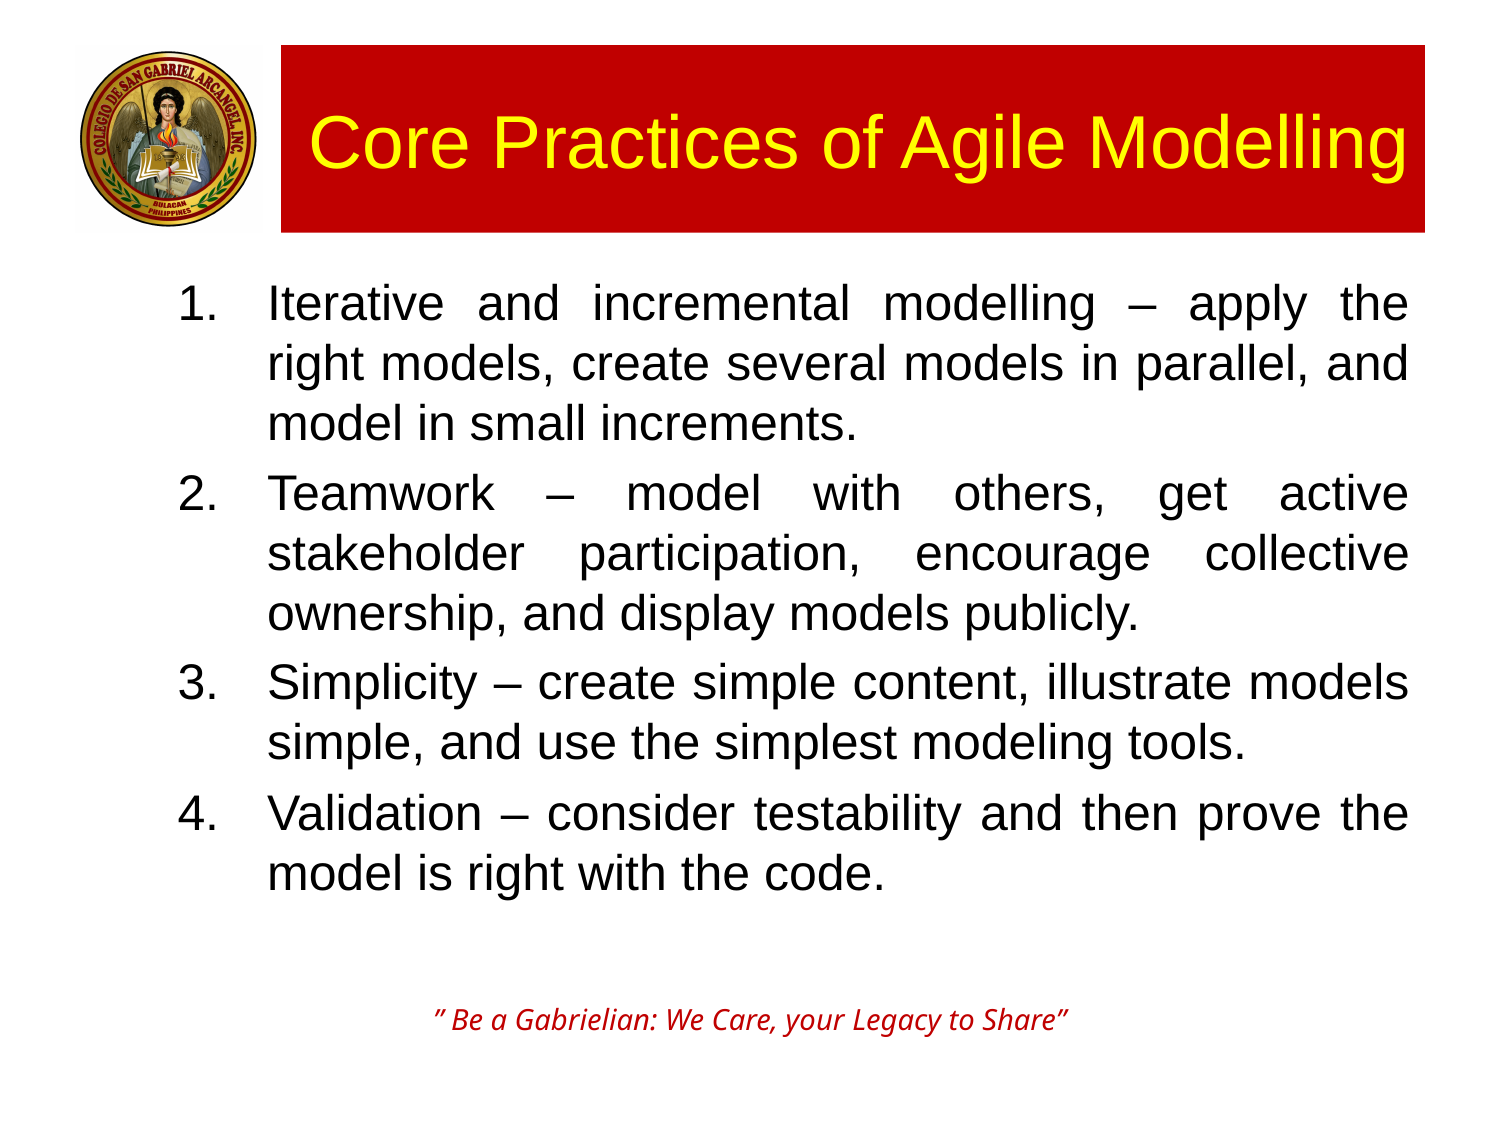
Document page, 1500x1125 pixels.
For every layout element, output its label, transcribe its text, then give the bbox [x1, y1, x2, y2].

list Iterative and incremental modelling – apply the right models, create several models in parallel, and model in small increments. Teamwork – model with others, get active stakeholder participation, encourage collective ownership, and display models publicly. Simplicity – create simple content, illustrate models simple, and use the simplest modeling tools. Validation – consider testability and then prove the model is right with the code. [75, 262, 1425, 1005]
picture [75, 45, 263, 233]
title Core Practices of Agile Modelling [281, 45, 1425, 233]
